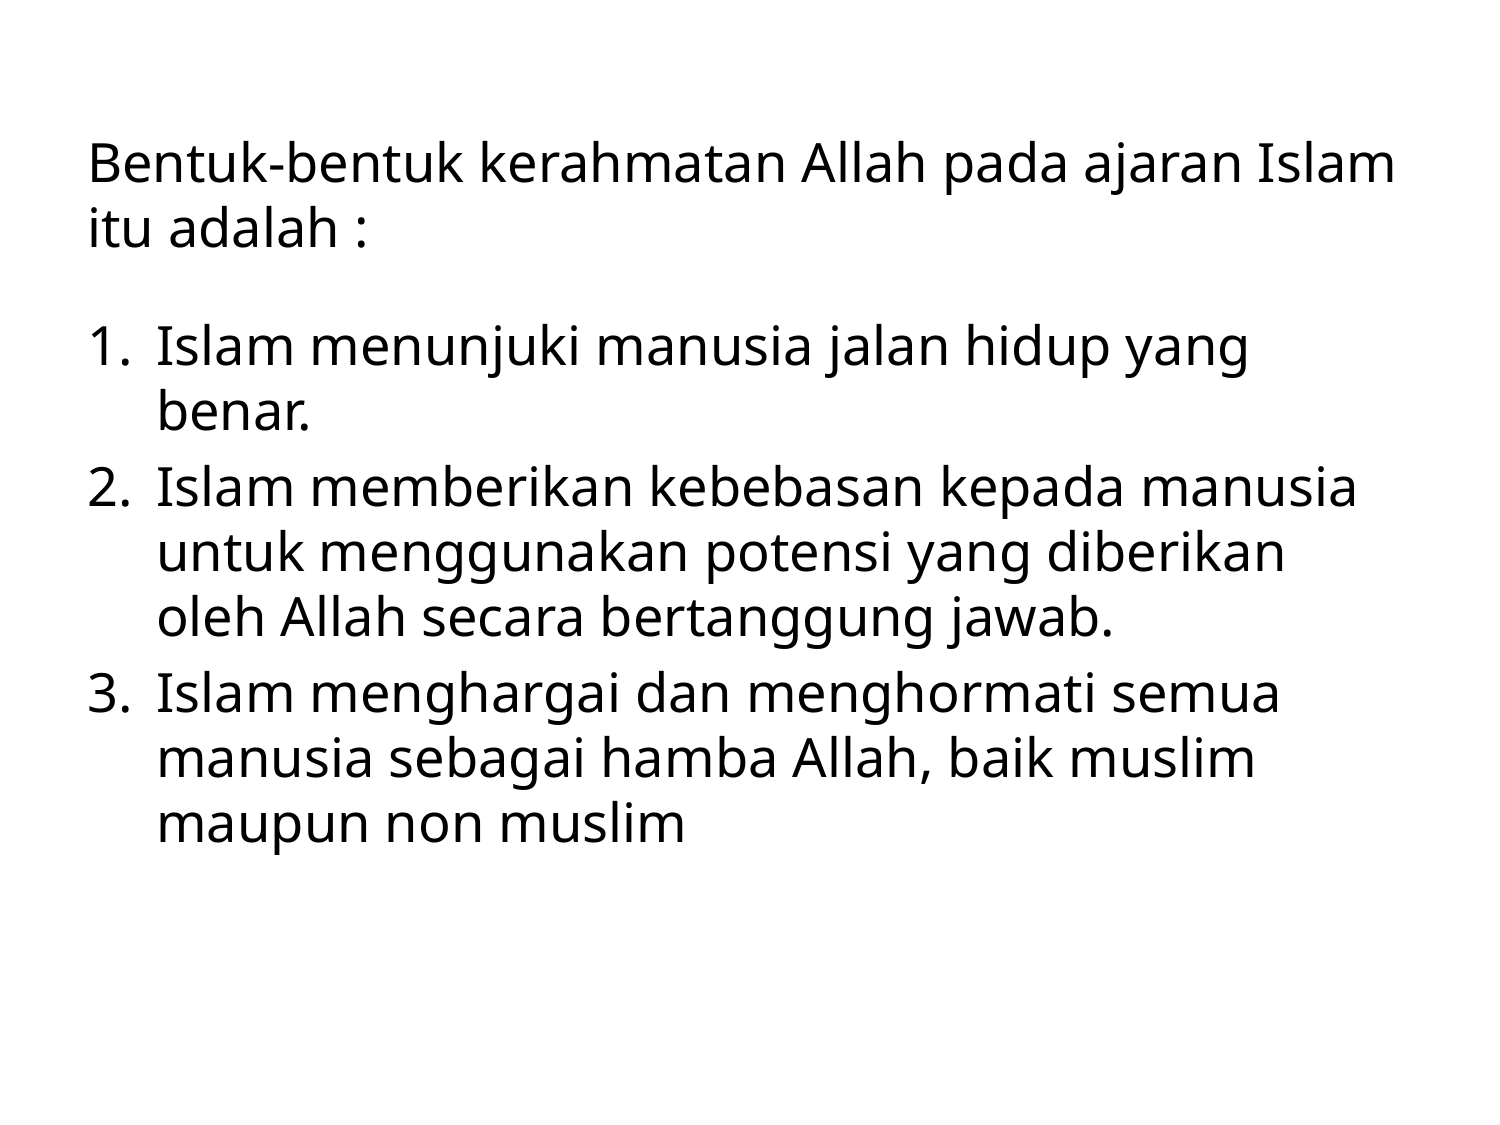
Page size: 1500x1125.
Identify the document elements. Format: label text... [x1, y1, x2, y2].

title Bentuk-bentuk kerahmatan Allah pada ajaran Islam itu adalah : [75, 117, 1425, 270]
list Islam menunjuki manusia jalan hidup yang benar. Islam memberikan kebebasan kepada manusia untuk menggunakan potensi yang diberikan oleh Allah secara bertanggung jawab. Islam menghargai dan menghormati semua manusia sebagai hamba Allah, baik muslim maupun non muslim [75, 304, 1425, 1005]
